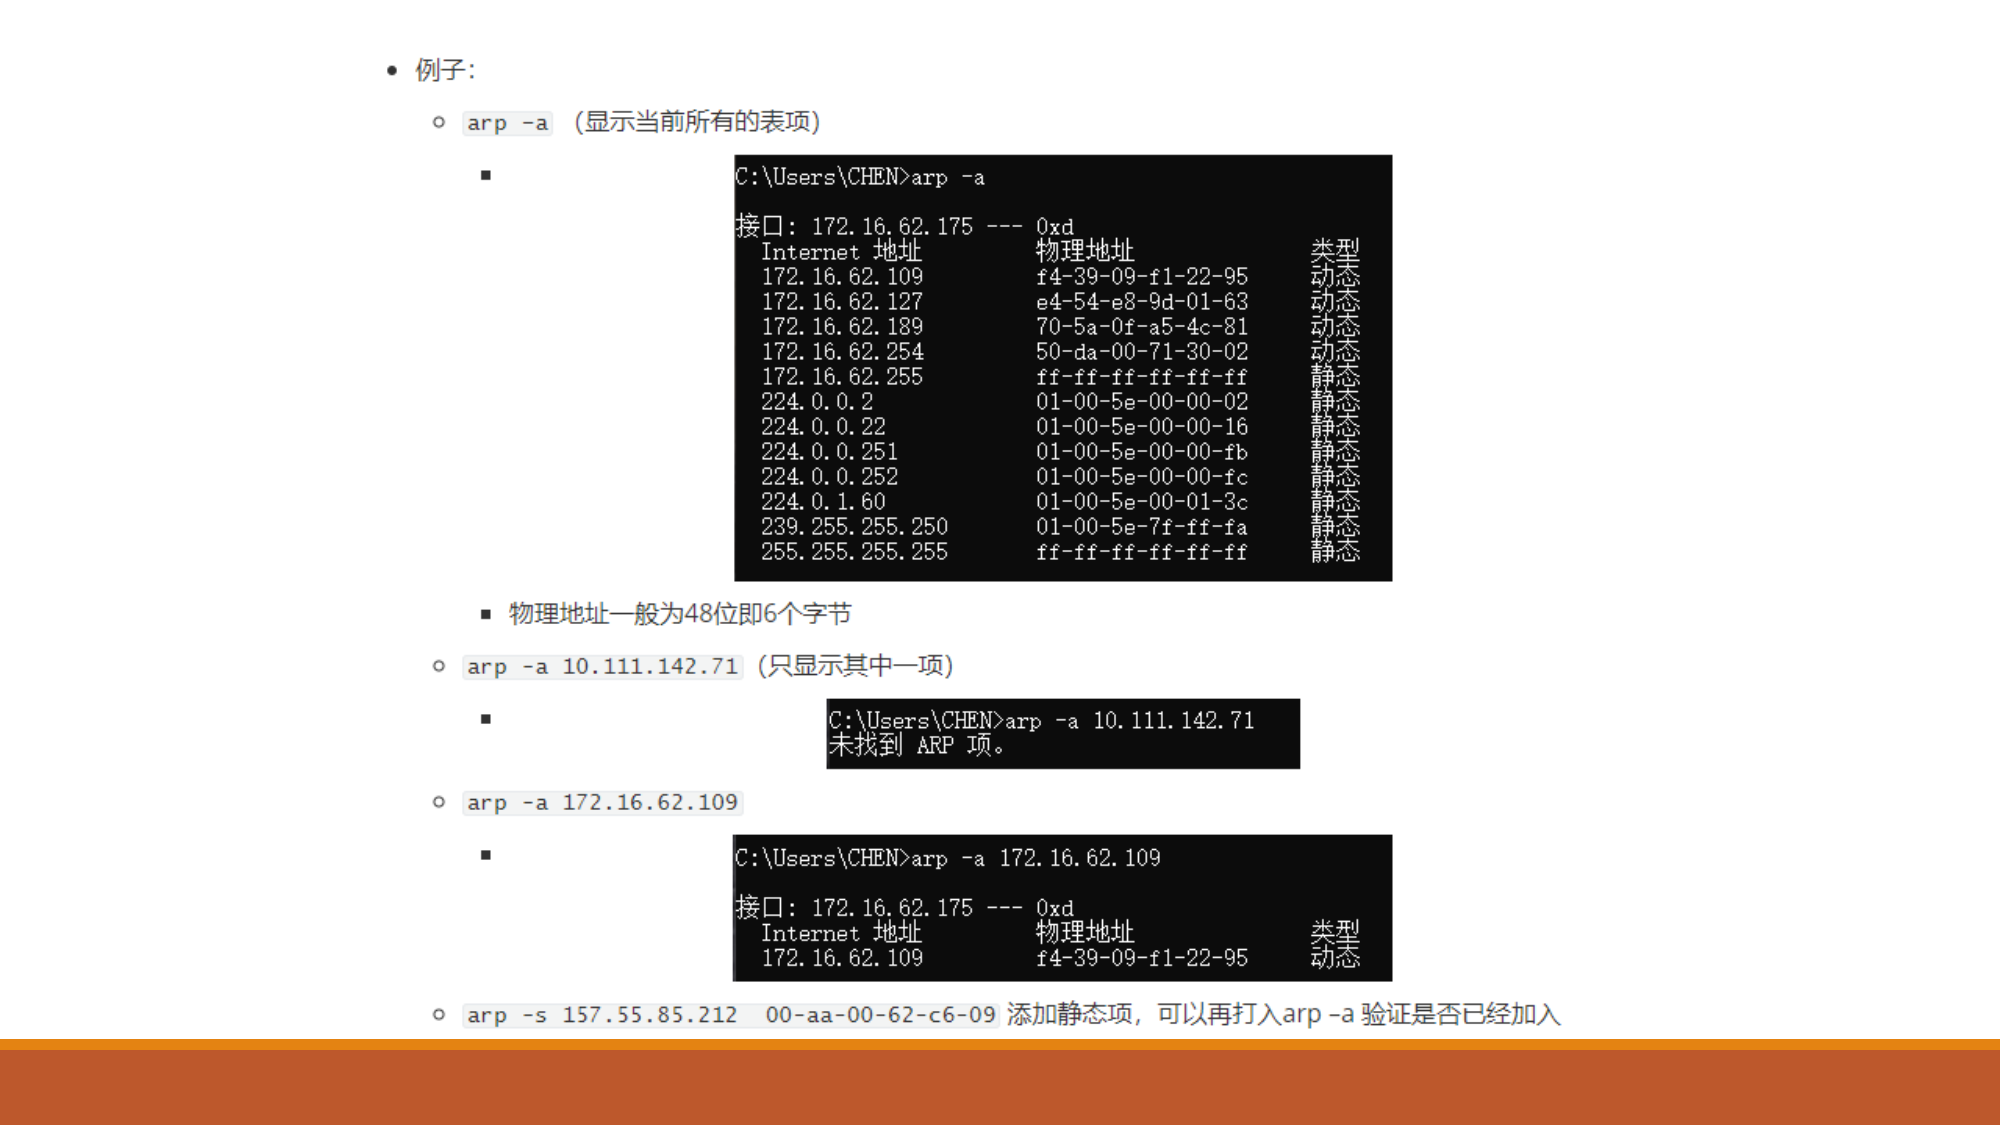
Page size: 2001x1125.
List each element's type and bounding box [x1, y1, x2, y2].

picture [174, 51, 1843, 1036]
